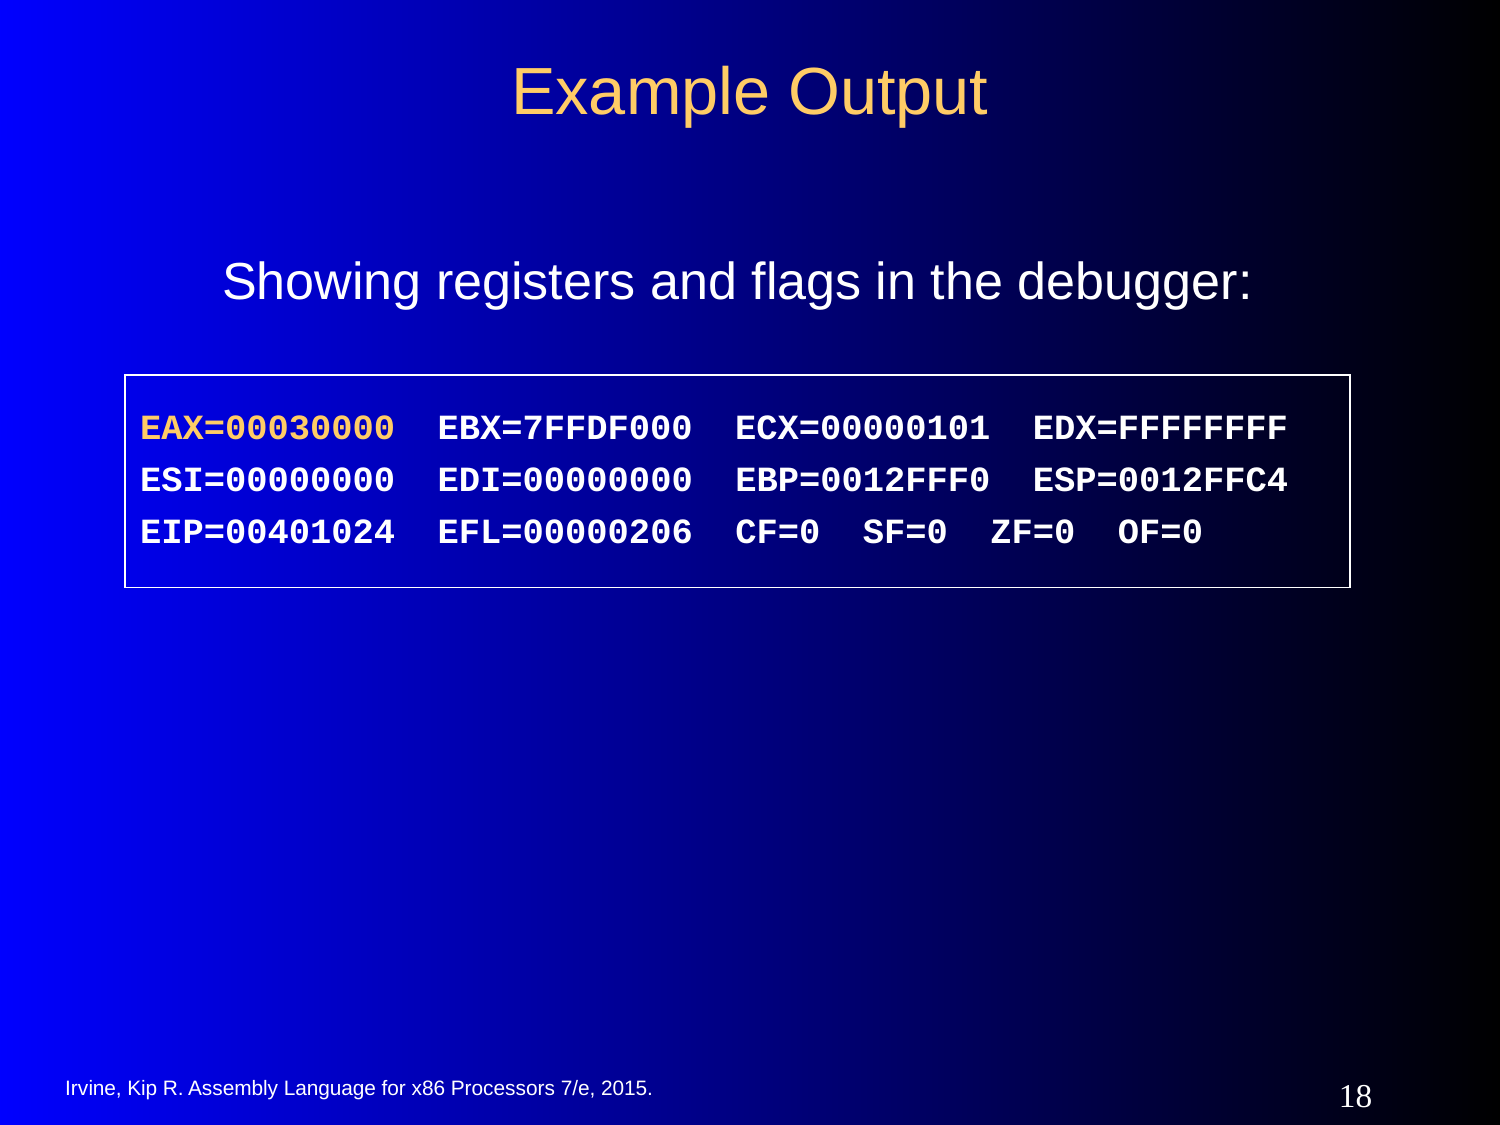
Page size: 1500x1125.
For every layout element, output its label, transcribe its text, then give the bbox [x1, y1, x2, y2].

slide_number ‹#› [1224, 1062, 1388, 1125]
title Example Output [112, 37, 1388, 138]
footer Irvine, Kip R. Assembly Language for x86 Processors 7/e, 2015. [50, 1062, 825, 1113]
text_box Showing registers and flags in the debugger: [187, 224, 1288, 333]
text_box EAX=00030000 EBX=7FFDF000 ECX=00000101 EDX=FFFFFFFF ESI=00000000 EDI=00000000 EBP=0012FFF0 ESP=0012FFC4 EIP=00401024 EFL=00000206 CF=0 SF=0 ZF=0 OF=0 [125, 374, 1350, 588]
